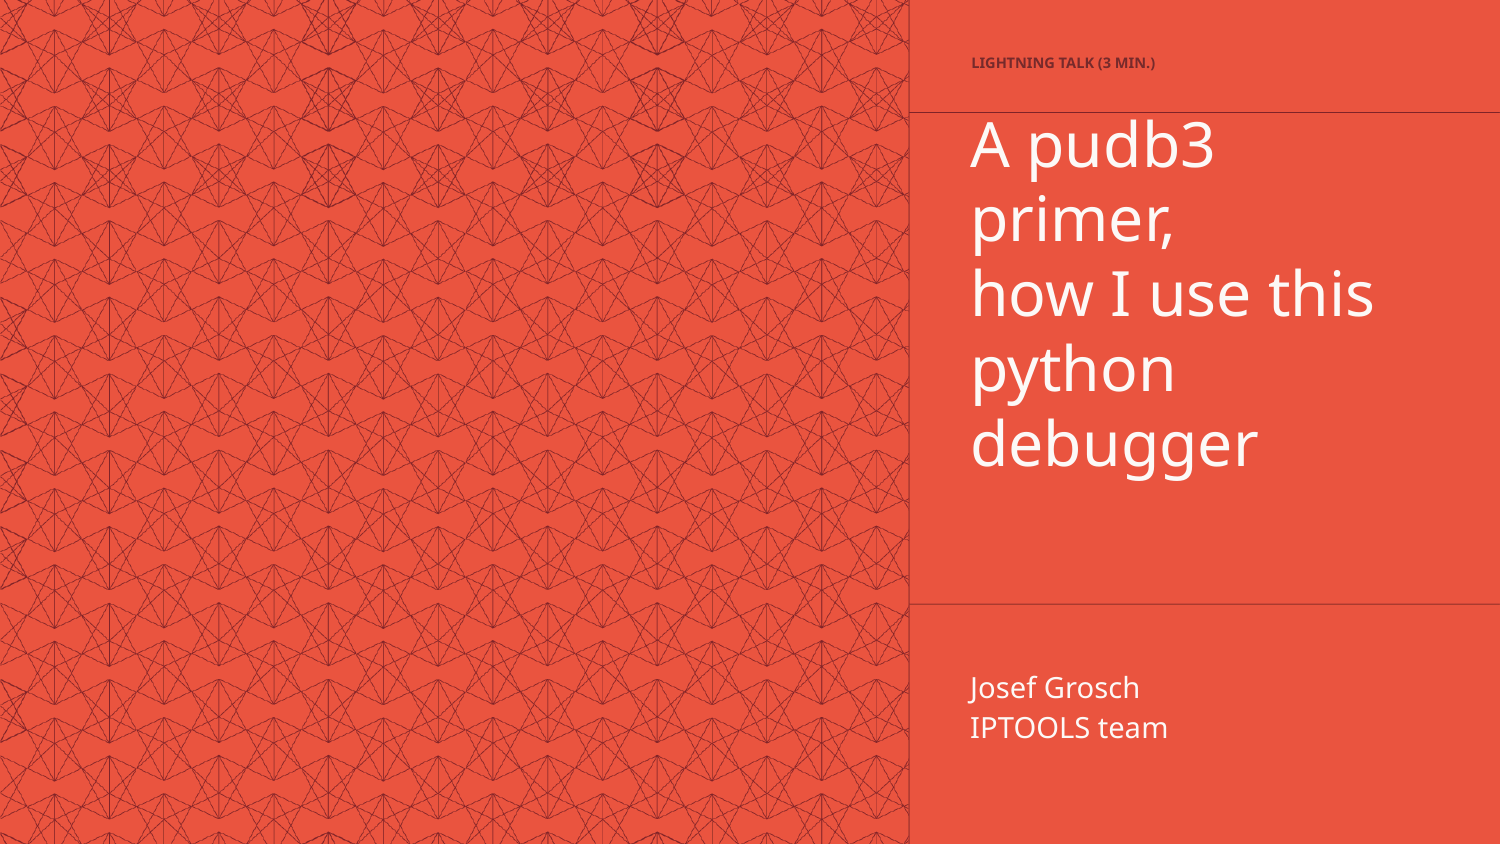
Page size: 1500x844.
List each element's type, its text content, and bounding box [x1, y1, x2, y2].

picture [0, 0, 1500, 844]
text_box Josef Grosch IPTOOLS team [970, 648, 1376, 801]
text_box A pudb3 primer, how I use this python debugger [970, 245, 1432, 570]
